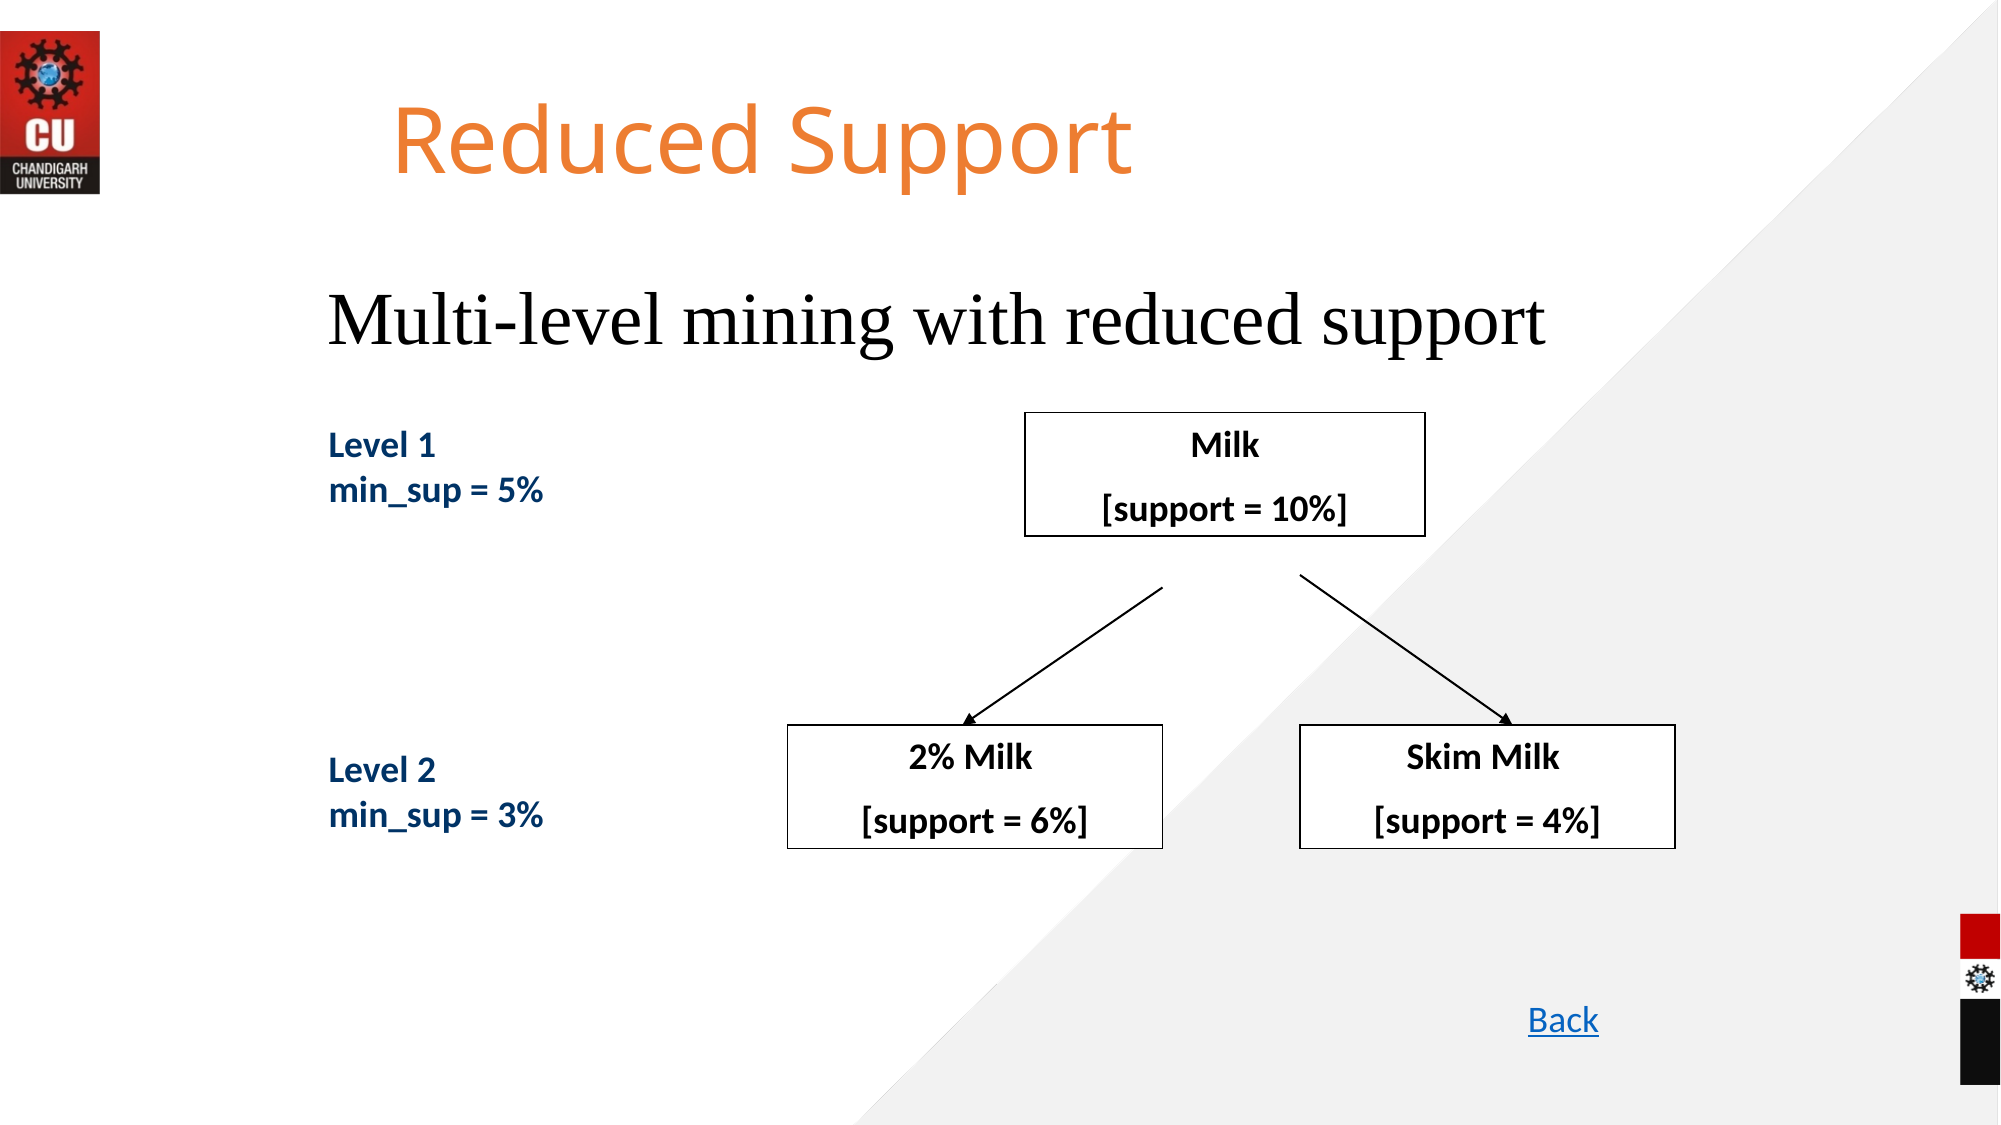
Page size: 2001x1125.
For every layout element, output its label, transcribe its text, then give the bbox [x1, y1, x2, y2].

text_box [962, 587, 1163, 725]
text_box Level 1 min_sup = 5% [313, 412, 560, 518]
text_box 2% Milk [support = 6%] [787, 724, 1163, 849]
text_box [1299, 574, 1513, 725]
text_box Back [1513, 987, 1615, 1048]
text_box Milk [support = 10%] [1025, 412, 1425, 536]
picture [0, 0, 2001, 1125]
title Reduced Support [375, 50, 1650, 238]
text_box Skim Milk [support = 4%] [1299, 724, 1675, 849]
text_box Multi-level mining with reduced support [312, 262, 1688, 425]
text_box Level 2 min_sup = 3% [313, 737, 560, 843]
